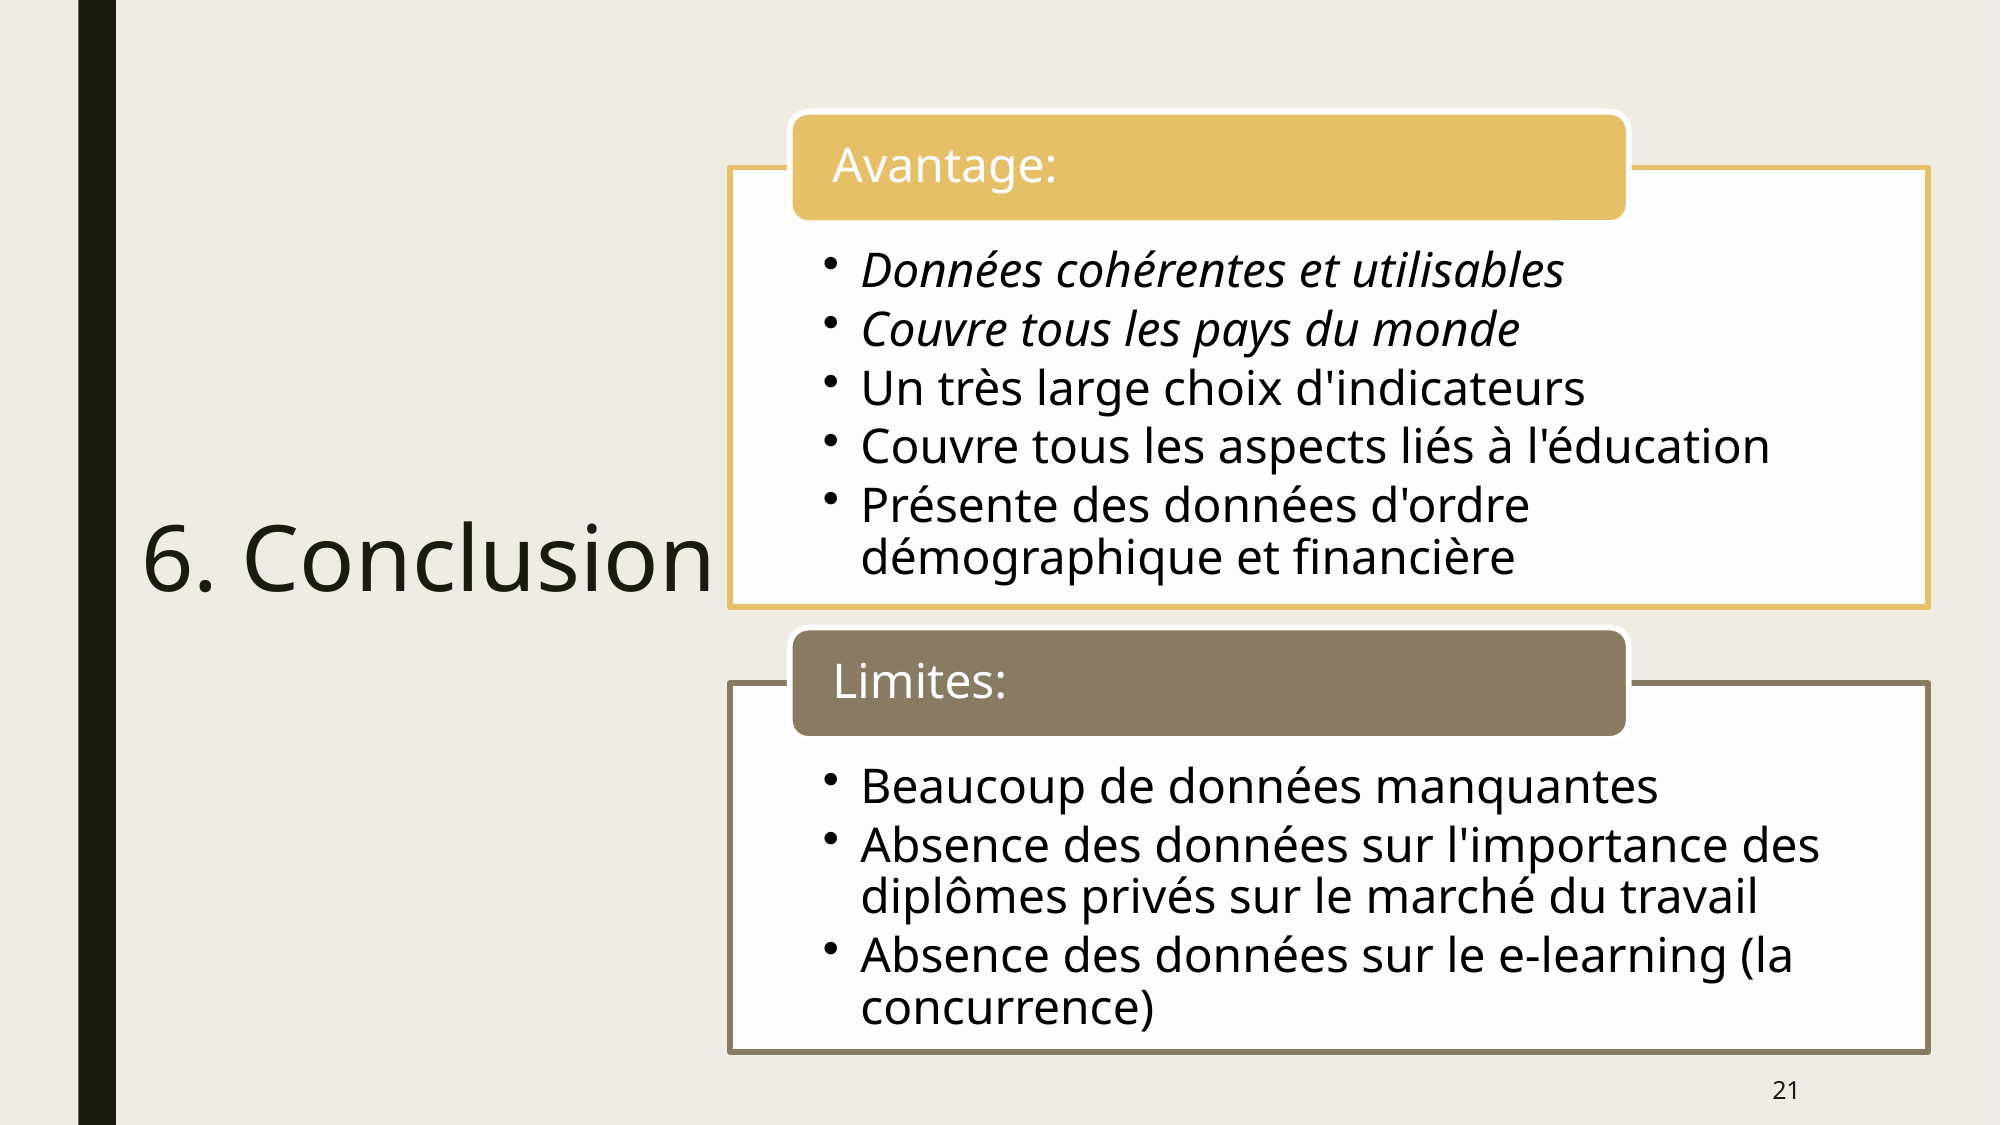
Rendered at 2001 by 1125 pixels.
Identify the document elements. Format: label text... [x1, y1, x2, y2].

slide_number 21 [1553, 1059, 1816, 1125]
text_box 6. Conclusion [104, 104, 729, 1020]
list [729, 104, 1929, 1059]
